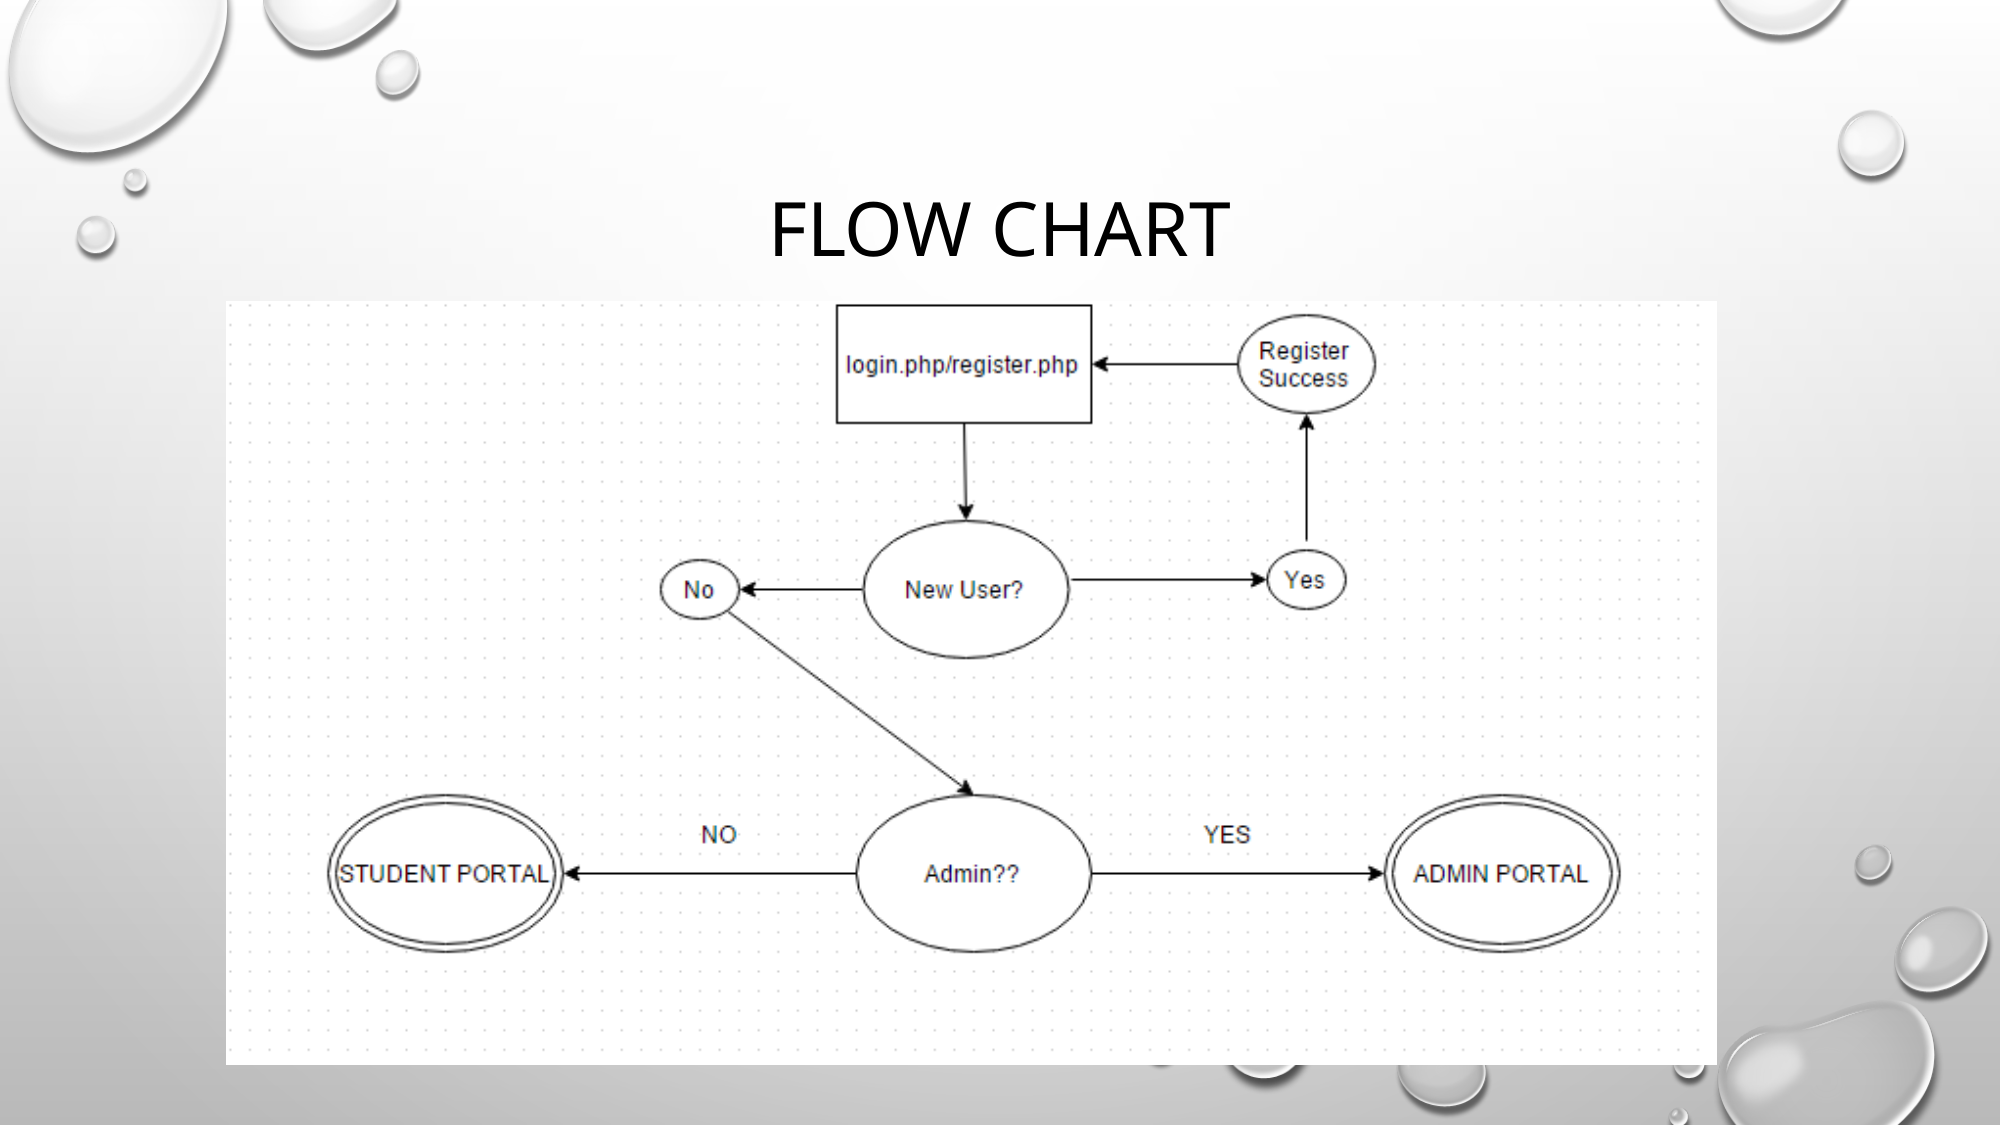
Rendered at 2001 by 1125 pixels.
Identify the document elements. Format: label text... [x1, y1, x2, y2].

picture [0, 0, 2000, 1125]
title Flow chart [149, 101, 1851, 364]
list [225, 301, 1717, 1065]
